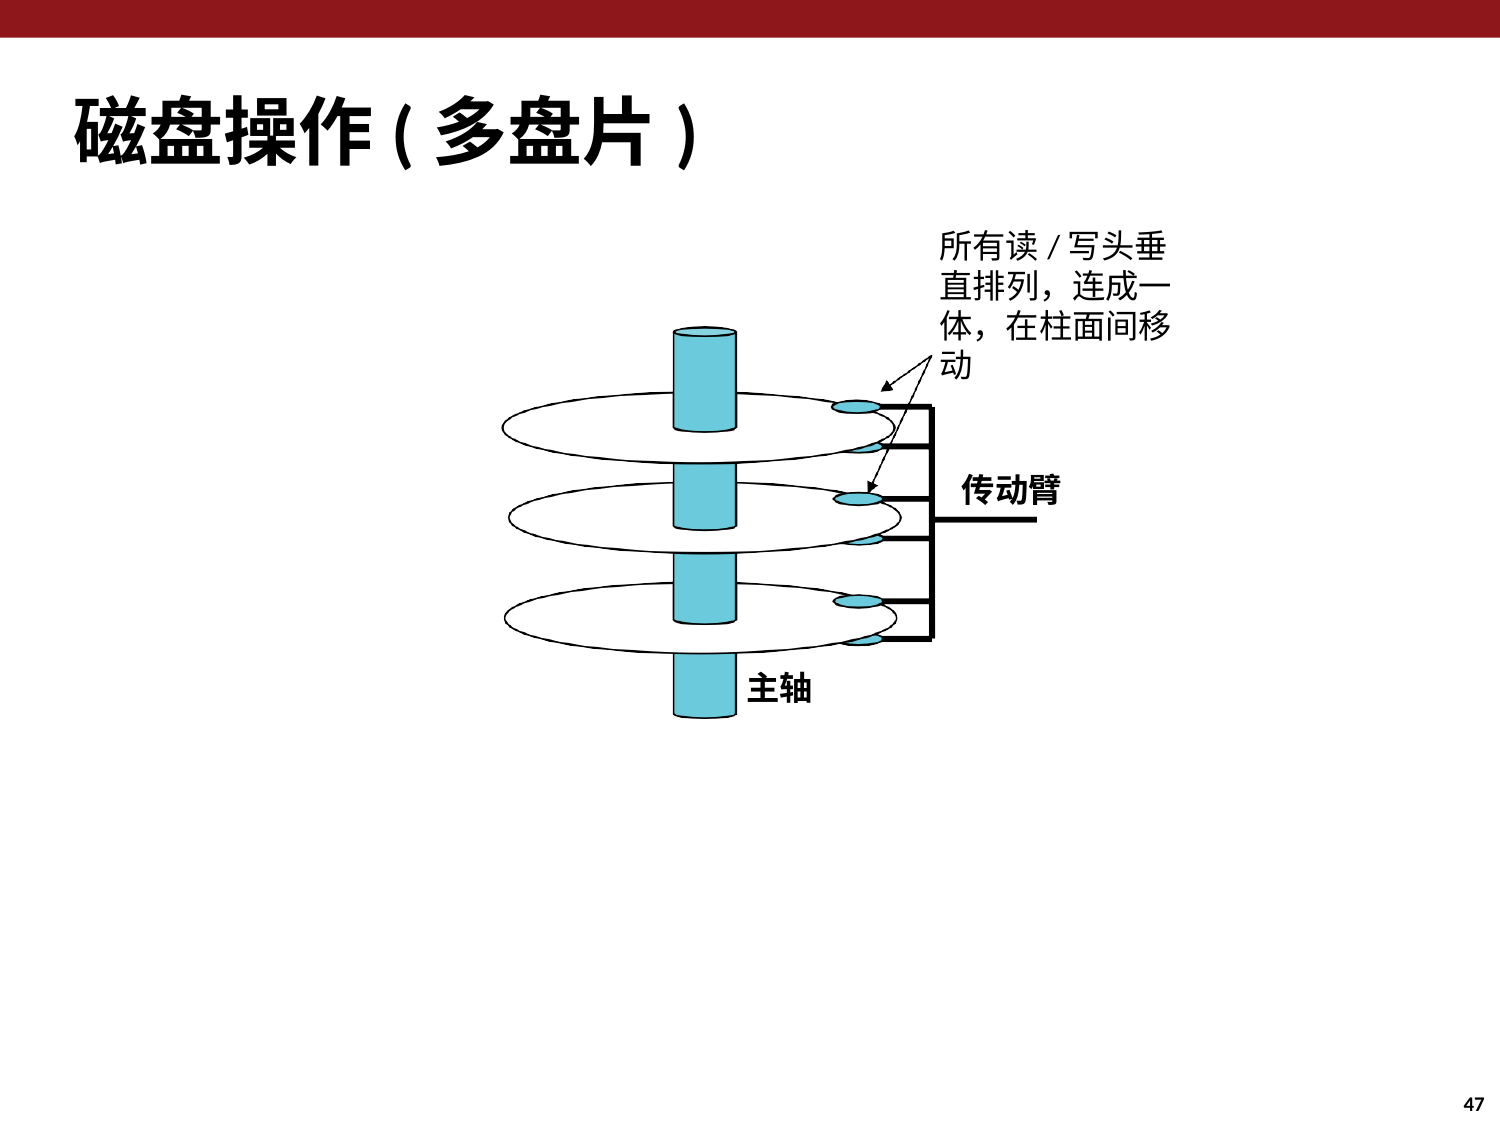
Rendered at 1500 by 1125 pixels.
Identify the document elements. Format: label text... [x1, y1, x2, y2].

slide_number 47 [1459, 1093, 1489, 1125]
text_box 主轴 [743, 667, 851, 708]
text_box [501, 326, 1040, 719]
text_box 所有读/写头垂直排列，连成一体，在柱面间移动 [937, 224, 1188, 385]
text_box 传动臂 [959, 469, 1088, 510]
title 磁盘操作(多盘片) [71, 84, 1183, 273]
